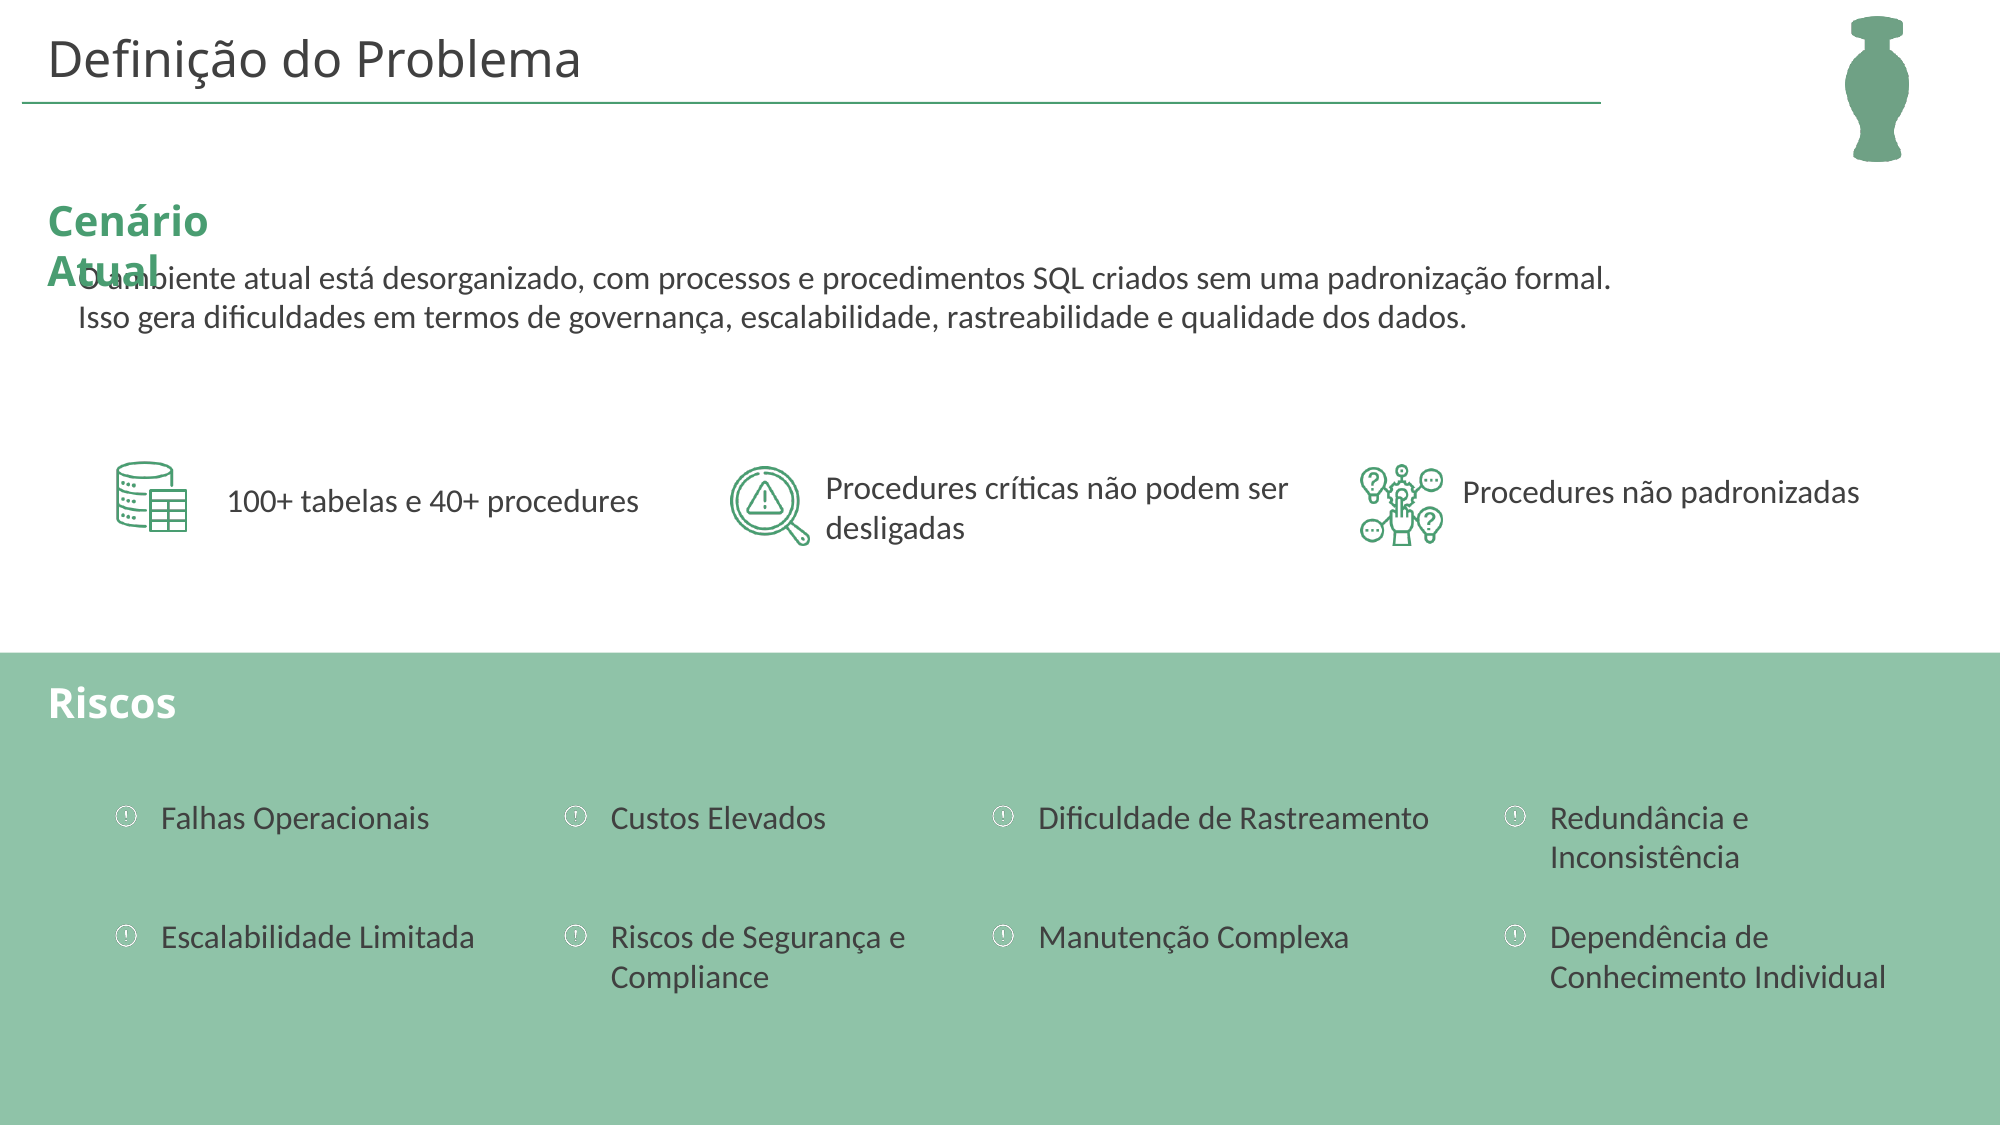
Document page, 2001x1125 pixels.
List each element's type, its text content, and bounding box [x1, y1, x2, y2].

text_box O ambiente atual está desorganizado, com processos e procedimentos SQL criados sem uma padronização formal. Isso gera dificuldades em termos de governança, escalabilidade, rastreabilidade e qualidade dos dados. [63, 248, 1676, 343]
text_box Falhas Operacionais Escalabilidade Limitada [99, 788, 549, 1083]
picture [1503, 804, 1527, 828]
picture [730, 466, 810, 546]
text_box 100+ tabelas e 40+ procedures [198, 471, 668, 527]
text_box Cenário Atual [32, 187, 310, 303]
text_box Procedures não padronizadas [1447, 462, 1904, 518]
picture [991, 923, 1015, 948]
text_box [0, 652, 2000, 1125]
text_box Definição do Problema [1909, 19, 1921, 95]
picture [114, 804, 138, 828]
picture [991, 804, 1015, 828]
picture [114, 923, 138, 948]
picture [1503, 923, 1527, 948]
picture [1360, 464, 1443, 547]
text_box Dificuldade de Rastreamento Manutenção Complexa [976, 788, 1446, 1043]
picture [110, 456, 192, 538]
text_box Custos Elevados Riscos de Segurança e Compliance [549, 788, 1019, 1083]
picture [1845, 16, 1909, 162]
picture [563, 804, 588, 828]
text_box Redundância e Inconsistência Dependência de Conhecimento Individual [1488, 788, 1958, 1043]
picture [563, 923, 588, 948]
text_box Riscos [32, 669, 310, 735]
text_box Definição do Problema [32, 19, 1845, 95]
text_box Procedures críticas não podem ser desligadas [810, 458, 1316, 554]
